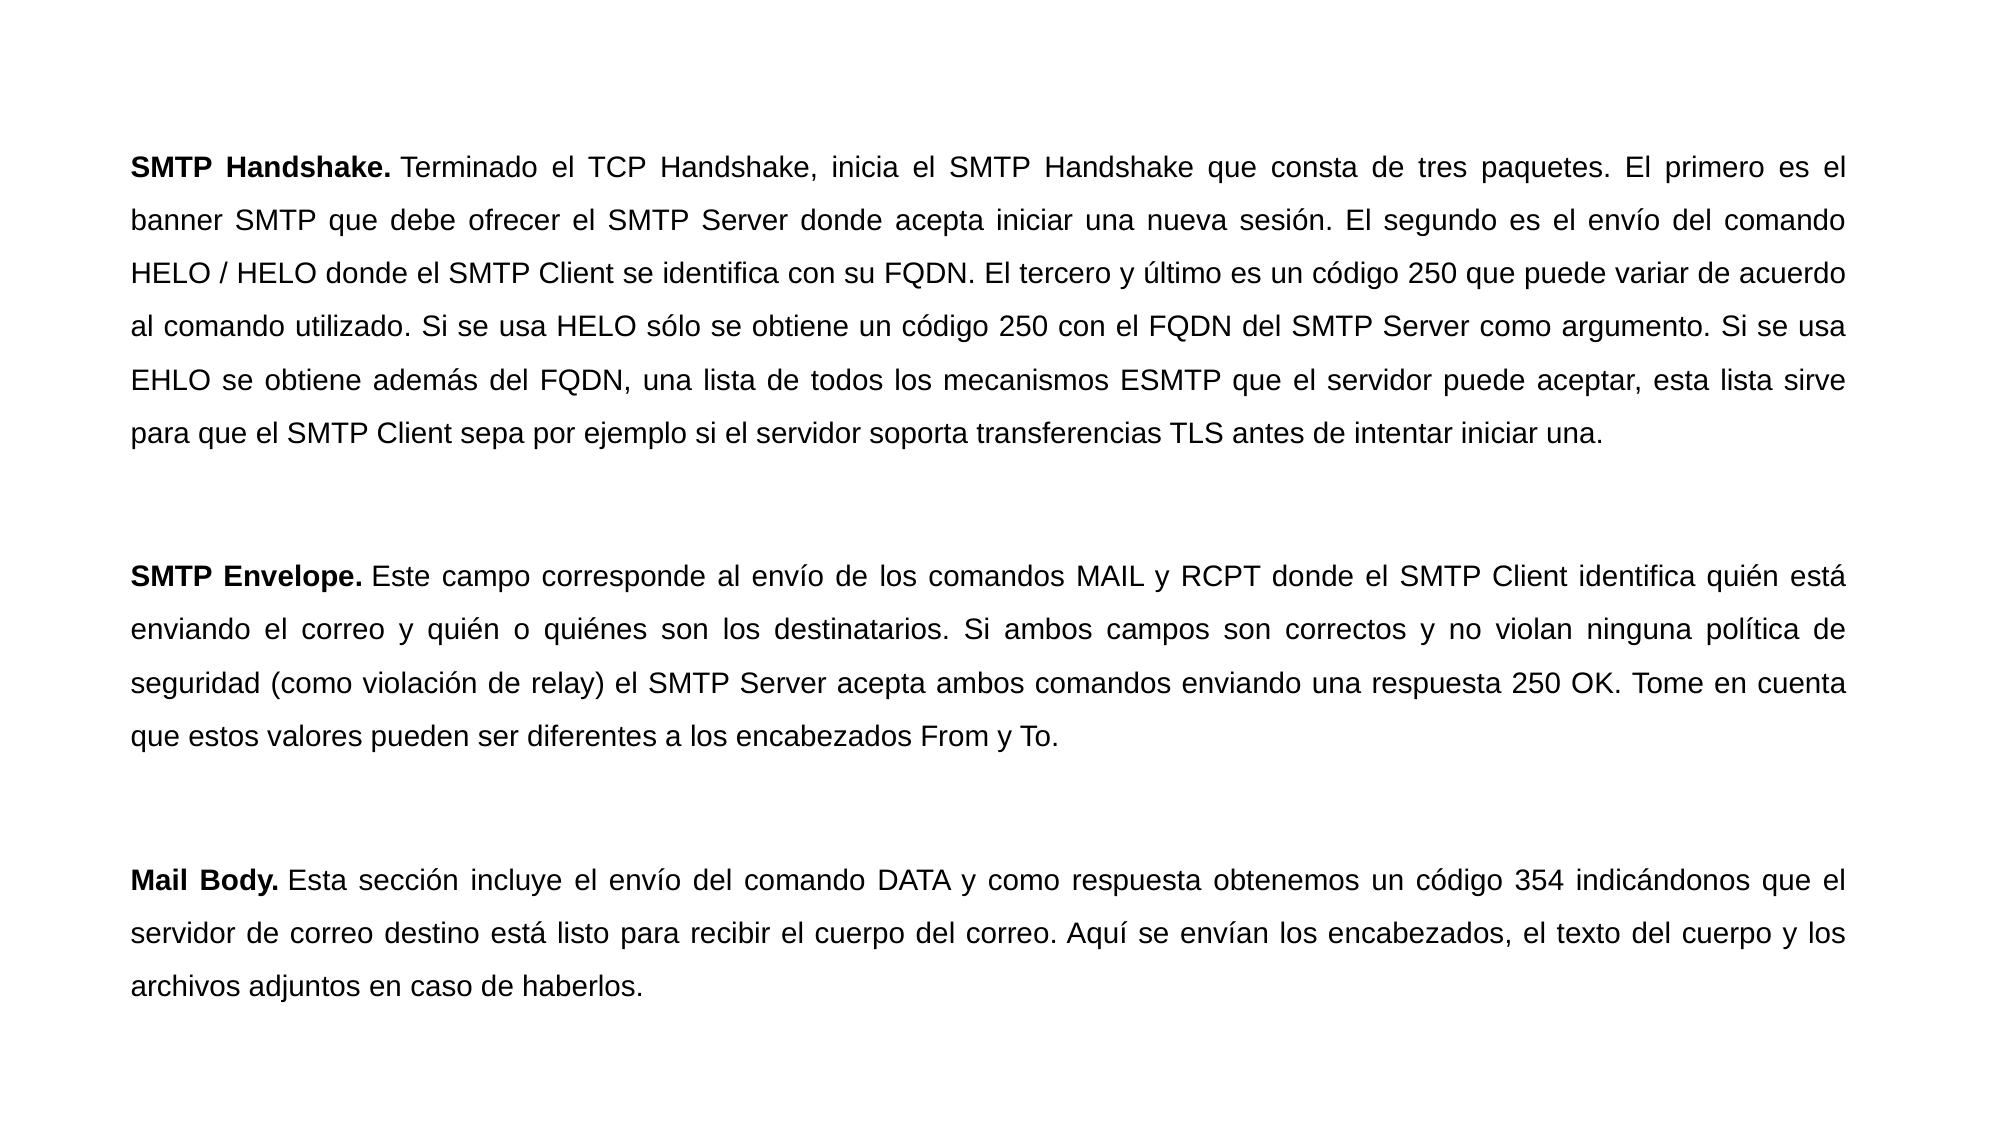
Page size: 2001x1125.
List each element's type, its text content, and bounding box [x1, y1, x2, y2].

list SMTP Handshake. Terminado el TCP Handshake, inicia el SMTP Handshake que consta de tres paquetes. El primero es el banner SMTP que debe ofrecer el SMTP Server donde acepta iniciar una nueva sesión. El segundo es el envío del comando HELO / HELO donde el SMTP Client se identifica con su FQDN. El tercero y último es un código 250 que puede variar de acuerdo al comando utilizado. Si se usa HELO sólo se obtiene un código 250 con el FQDN del SMTP Server como argumento. Si se usa EHLO se obtiene además del FQDN, una lista de todos los mecanismos ESMTP que el servidor puede aceptar, esta lista sirve para que el SMTP Client sepa por ejemplo si el servidor soporta transferencias TLS antes de intentar iniciar una. SMTP Envelope. Este campo corresponde al envío de los comandos MAIL y RCPT donde el SMTP Client identifica quién está enviando el correo y quién o quiénes son los destinatarios. Si ambos campos son correctos y no violan ninguna política de seguridad (como violación de relay) el SMTP Server acepta ambos comandos enviando una respuesta 250 OK. Tome en cuenta que estos valores pueden ser diferentes a los encabezados From y To. Mail Body. Esta sección incluye el envío del comando DATA y como respuesta obtenemos un código 354 indicándonos que el servidor de correo destino está listo para recibir el cuerpo del correo. Aquí se envían los encabezados, el texto del cuerpo y los archivos adjuntos en caso de haberlos. [115, 122, 1863, 1014]
